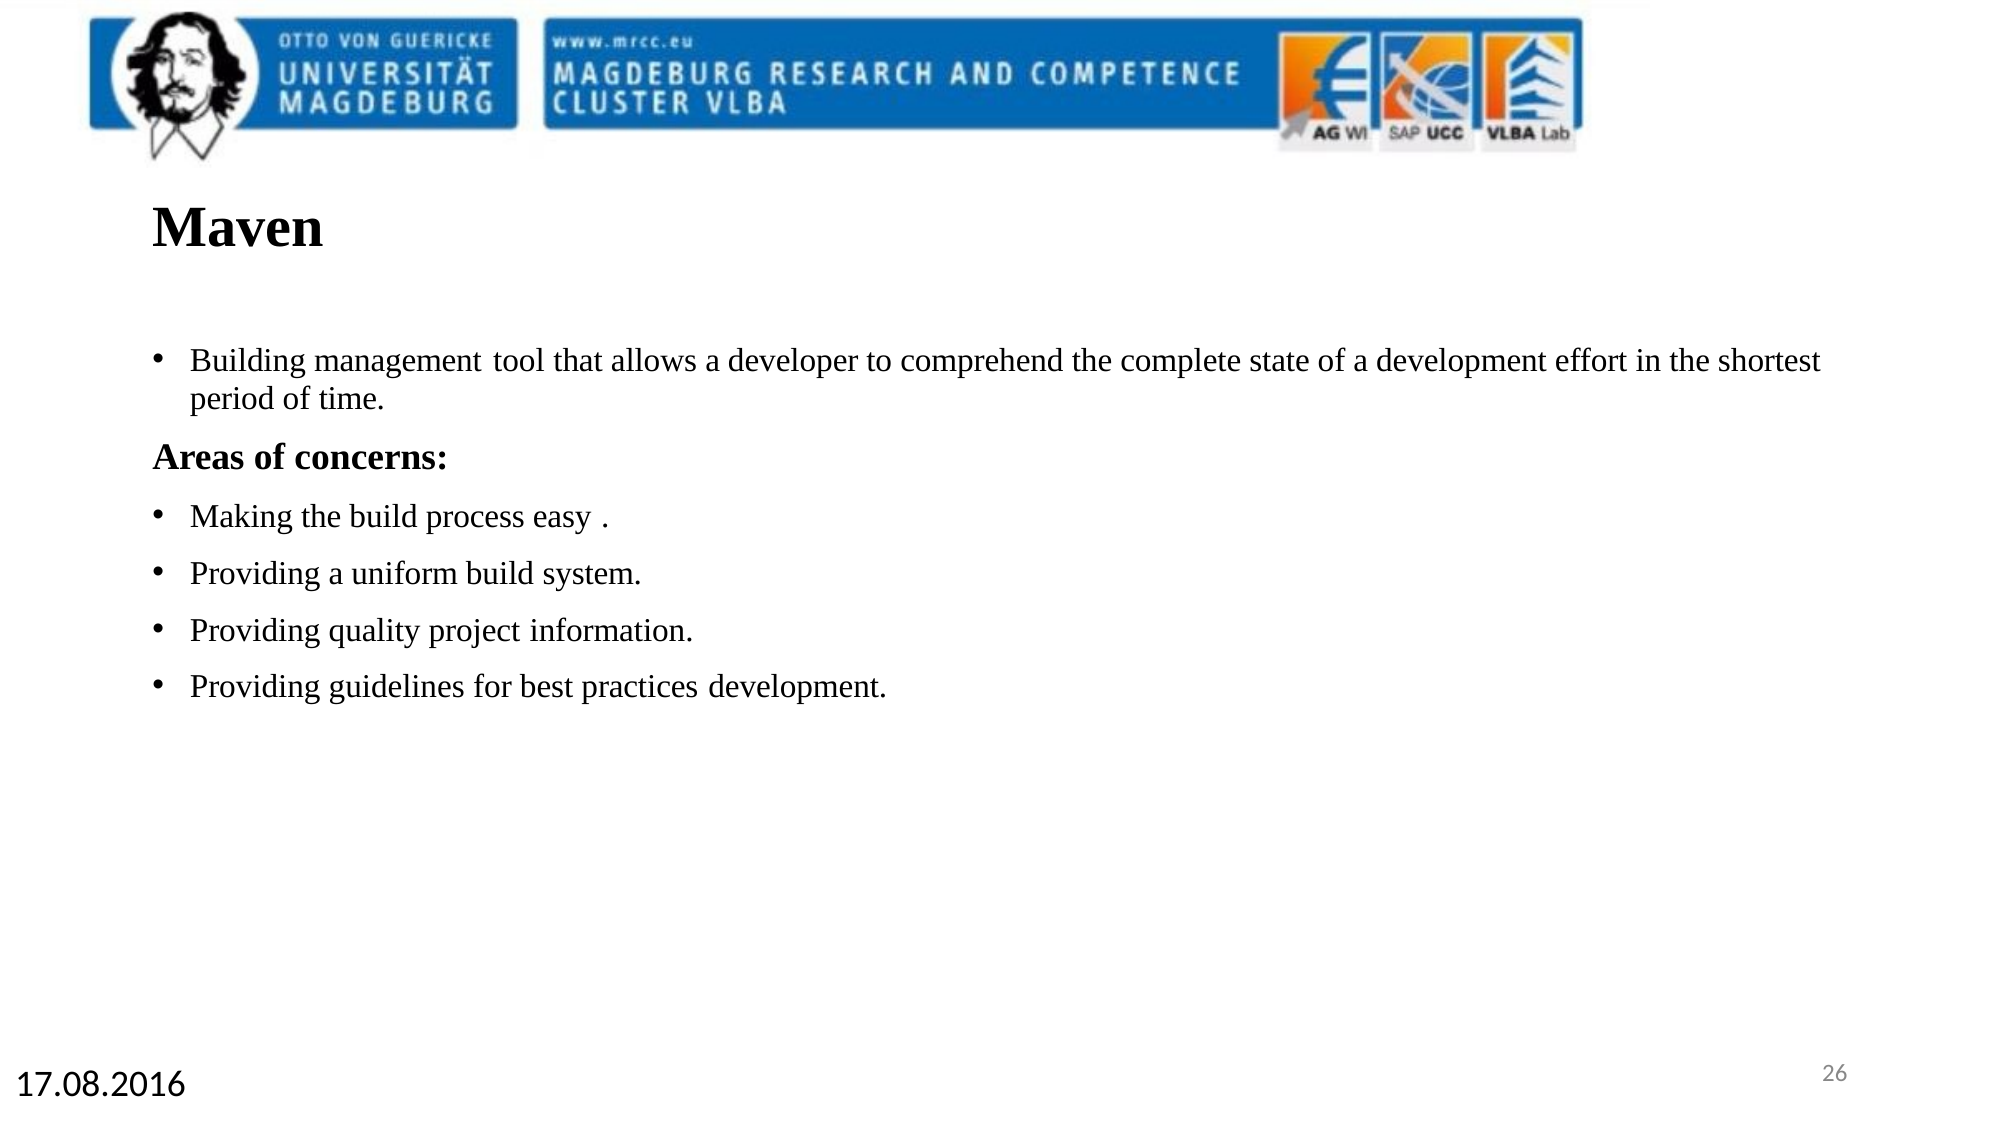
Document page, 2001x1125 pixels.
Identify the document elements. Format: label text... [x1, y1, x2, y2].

text_box [0, 0, 1650, 168]
text_box 1 [1817, 1060, 1852, 1087]
text_box Building management tool that allows a developer to comprehend the complete state of a development effort in the shortest period of time. Areas of concerns: Making the build process easy . Providing a uniform build system. Providing quality project information. Providing guidelines for best practices development. [150, 337, 1841, 705]
text_box Maven [150, 186, 327, 259]
text_box 17.08.2016 [12, 1066, 189, 1105]
